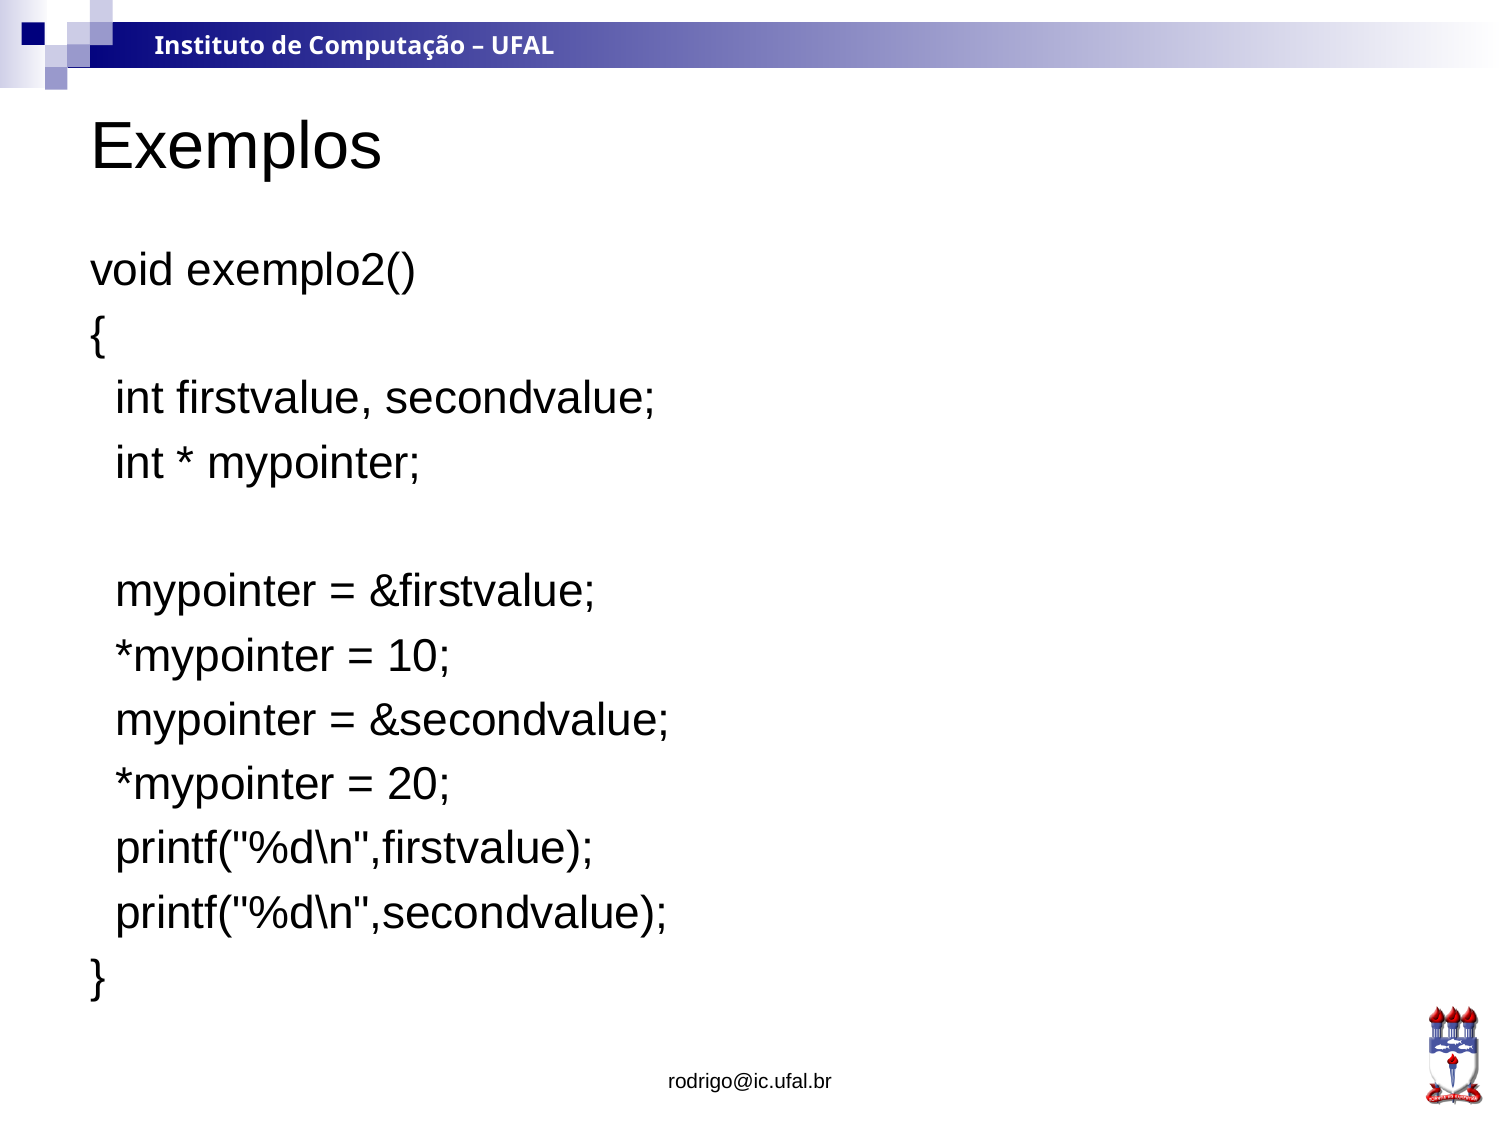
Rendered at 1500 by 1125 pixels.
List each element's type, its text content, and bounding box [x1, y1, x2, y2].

footer rodrigo@ic.ufal.br [512, 1024, 988, 1101]
picture [1423, 1004, 1483, 1106]
list void exemplo2() { int firstvalue, secondvalue; int * mypointer; mypointer = &firstvalue; *mypointer = 10; mypointer = &secondvalue; *mypointer = 20; printf("%d\n",firstvalue); printf("%d\n",secondvalue); } [74, 231, 1426, 1012]
title Exemplos [74, 74, 1426, 209]
